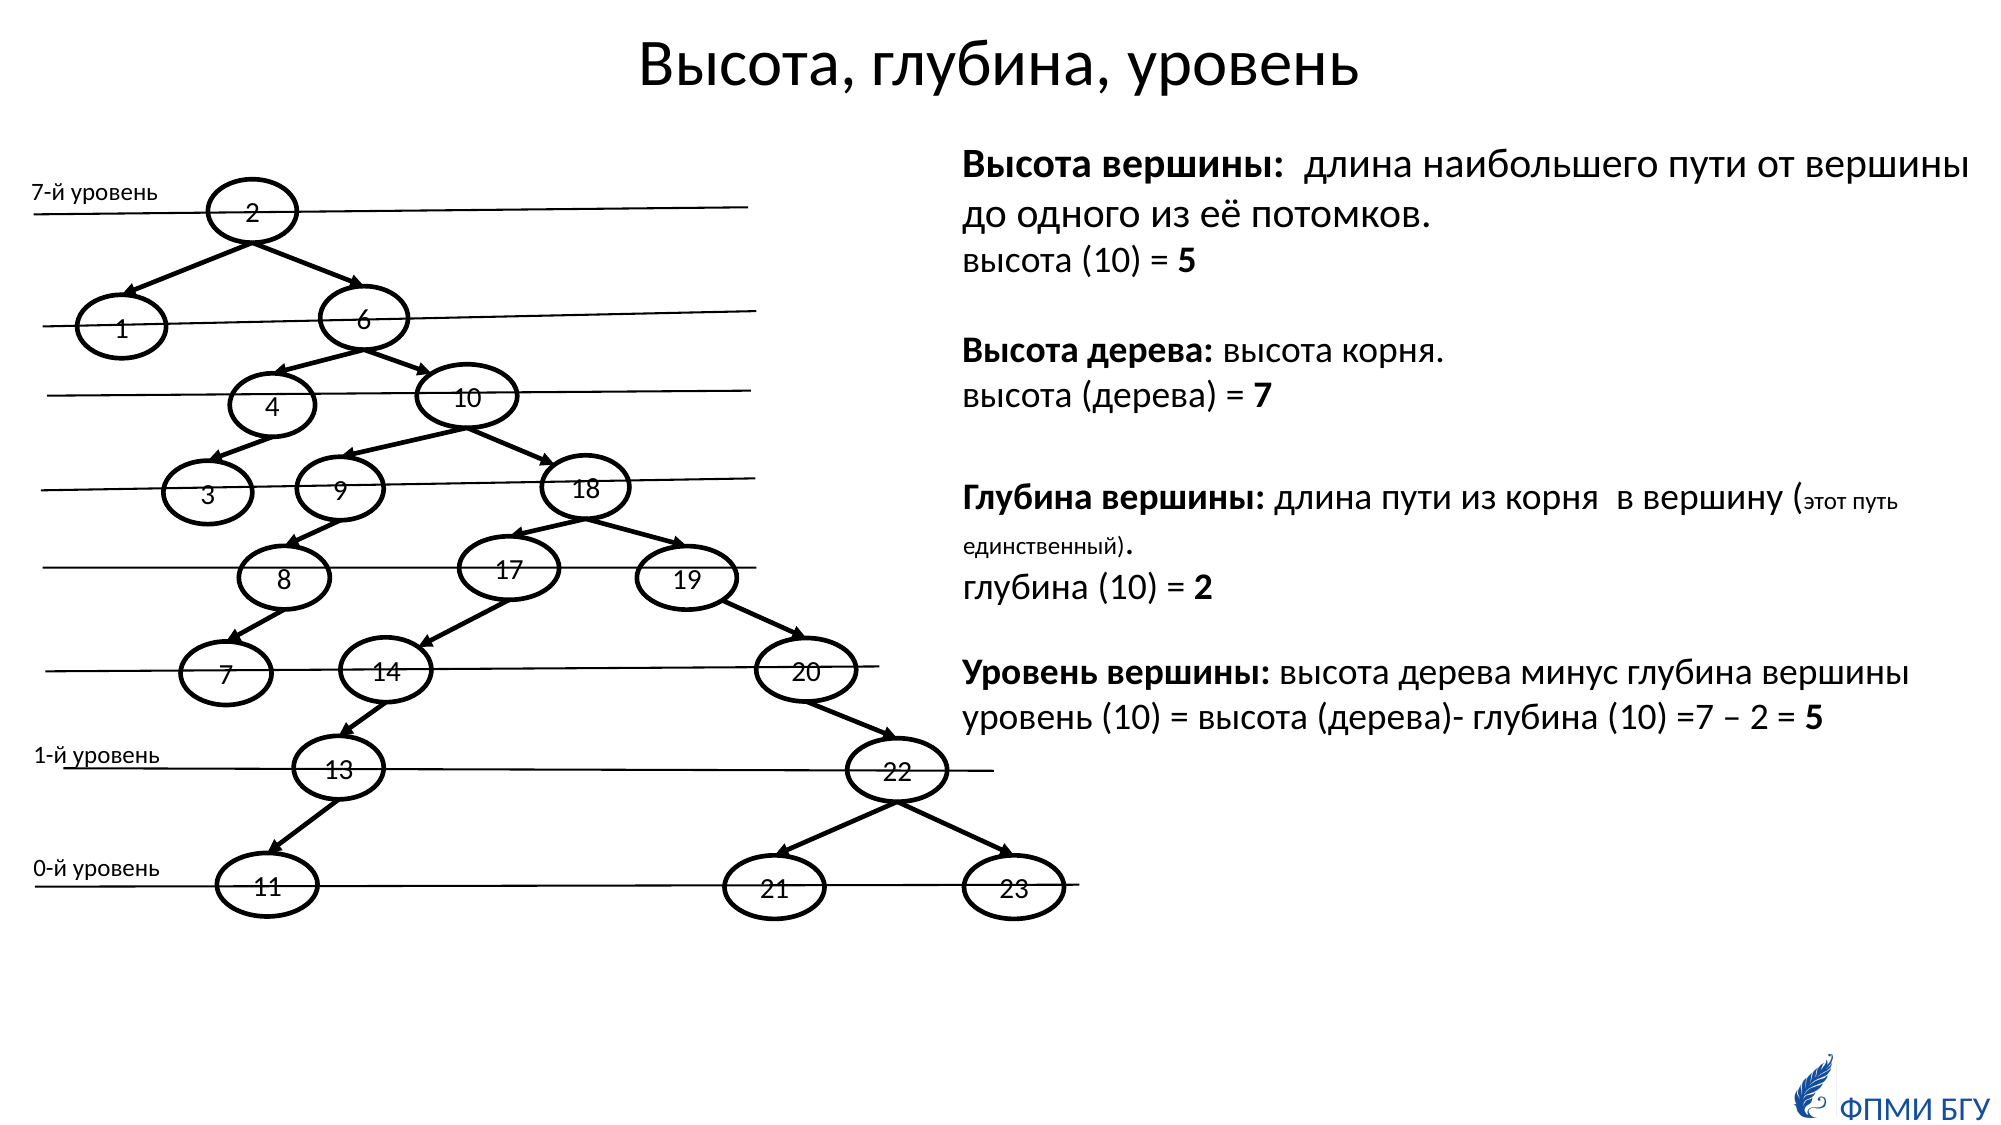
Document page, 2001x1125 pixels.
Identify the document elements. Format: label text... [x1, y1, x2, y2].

text_box 9 [295, 491, 385, 522]
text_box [722, 600, 807, 639]
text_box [418, 599, 510, 647]
text_box 1 [76, 327, 168, 360]
text_box Высота, глубина, уровень [624, 11, 1376, 106]
text_box ФПМИ БГУ [1830, 1087, 2000, 1125]
text_box 6 [320, 285, 409, 311]
text_box 17 [458, 569, 561, 601]
text_box 6 [320, 327, 408, 349]
text_box 23 [963, 854, 1065, 883]
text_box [284, 520, 341, 546]
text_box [364, 349, 432, 374]
text_box 4 [228, 396, 317, 438]
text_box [45, 666, 880, 672]
text_box Уровень вершины: высота дерева минус глубина вершины уровень (10) = высота (дерева)- глубина (10) =7 – 2 = 5 [947, 639, 1953, 744]
text_box 19 [639, 545, 735, 566]
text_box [207, 436, 273, 461]
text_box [33, 207, 749, 215]
text_box 19 [635, 569, 738, 611]
text_box 11 [215, 851, 319, 884]
text_box 7 [180, 640, 272, 666]
text_box 23 [962, 887, 1066, 920]
text_box 22 [846, 772, 949, 801]
text_box 4 [233, 372, 312, 390]
text_box 11 [216, 888, 319, 918]
text_box 13 [292, 734, 385, 768]
text_box 10 [415, 396, 519, 427]
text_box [42, 311, 757, 327]
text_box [267, 799, 339, 853]
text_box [774, 801, 897, 856]
text_box Глубина вершины: длина пути из корня в вершину (этот путь единственный). глубина (10) = 2 [948, 464, 1925, 615]
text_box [272, 349, 364, 374]
text_box 14 [339, 636, 433, 666]
text_box 21 [723, 854, 826, 884]
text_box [40, 478, 756, 491]
text_box 8 [240, 544, 328, 566]
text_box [340, 427, 467, 457]
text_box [467, 427, 555, 465]
text_box 21 [723, 887, 826, 920]
text_box 7 [179, 672, 273, 707]
text_box 20 [755, 636, 857, 666]
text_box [897, 801, 1015, 856]
text_box 8 [237, 569, 331, 611]
text_box 18 [542, 454, 629, 478]
text_box 9 [298, 455, 383, 478]
text_box 22 [846, 737, 949, 768]
picture [1793, 1053, 1837, 1118]
text_box 17 [458, 535, 560, 566]
text_box 13 [292, 771, 385, 801]
text_box 3 [162, 491, 254, 526]
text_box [806, 701, 898, 739]
text_box 1 [81, 293, 162, 311]
text_box 14 [339, 672, 433, 704]
text_box 1-й уровень [18, 731, 176, 777]
text_box Высота вершины: длина наибольшего пути от вершины до одного из её потомков. высота (10) = 5 Высота дерева: высота корня. высота (дерева) = 7 [947, 128, 1991, 423]
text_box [226, 609, 285, 642]
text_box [509, 518, 585, 537]
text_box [338, 702, 386, 736]
text_box 10 [416, 363, 518, 390]
text_box 2 [207, 178, 298, 207]
text_box 20 [755, 672, 858, 703]
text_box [121, 242, 253, 295]
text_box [47, 390, 751, 396]
text_box 7-й уровень [16, 167, 174, 213]
text_box 0-й уровень [18, 844, 176, 889]
text_box 2 [207, 215, 298, 242]
text_box 3 [167, 459, 249, 478]
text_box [585, 518, 687, 547]
text_box 18 [541, 491, 631, 518]
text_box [252, 242, 365, 287]
